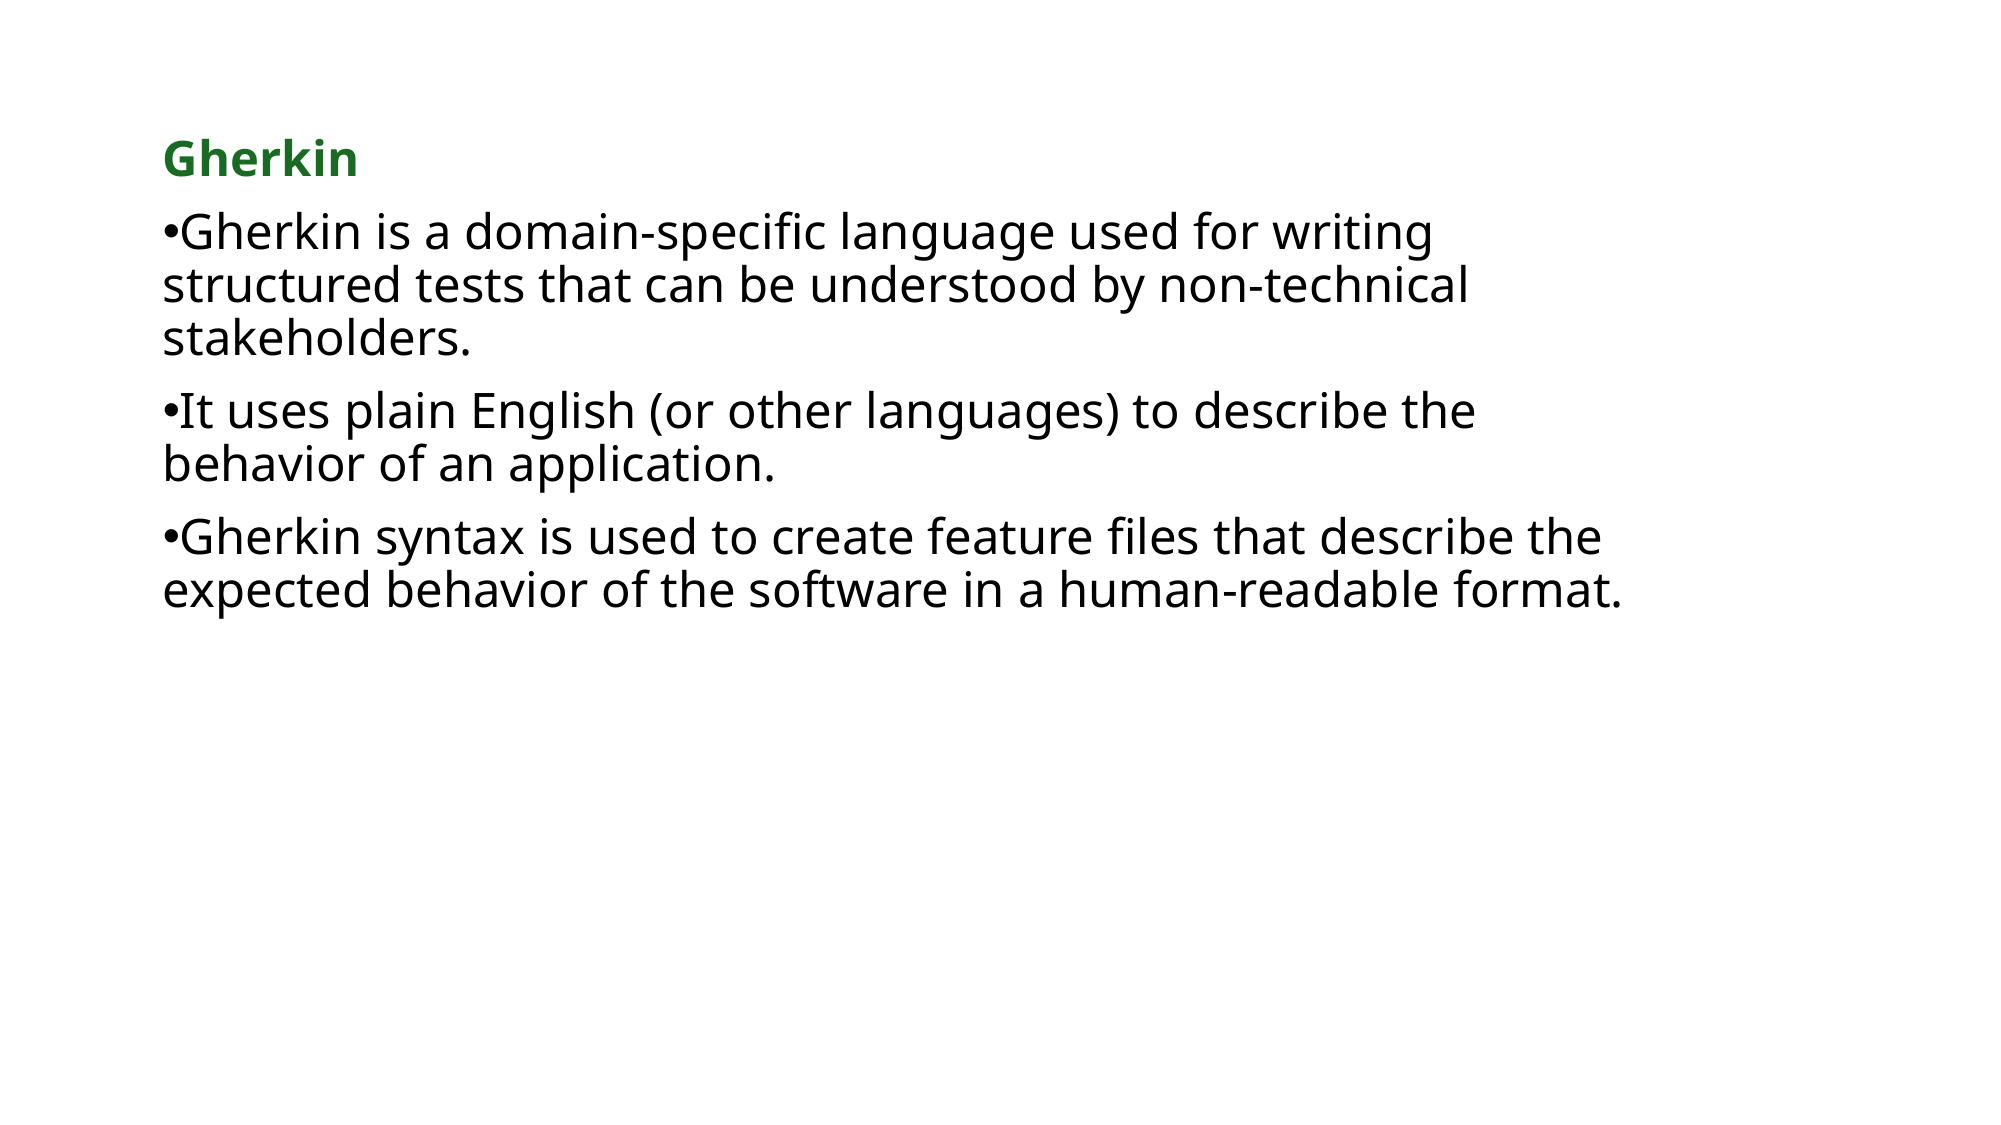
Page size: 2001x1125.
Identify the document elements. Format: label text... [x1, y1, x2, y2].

subtitle Gherkin Gherkin is a domain-specific language used for writing structured tests that can be understood by non-technical stakeholders. It uses plain English (or other languages) to describe the behavior of an application. Gherkin syntax is used to create feature files that describe the expected behavior of the software in a human-readable format. [147, 126, 1648, 679]
